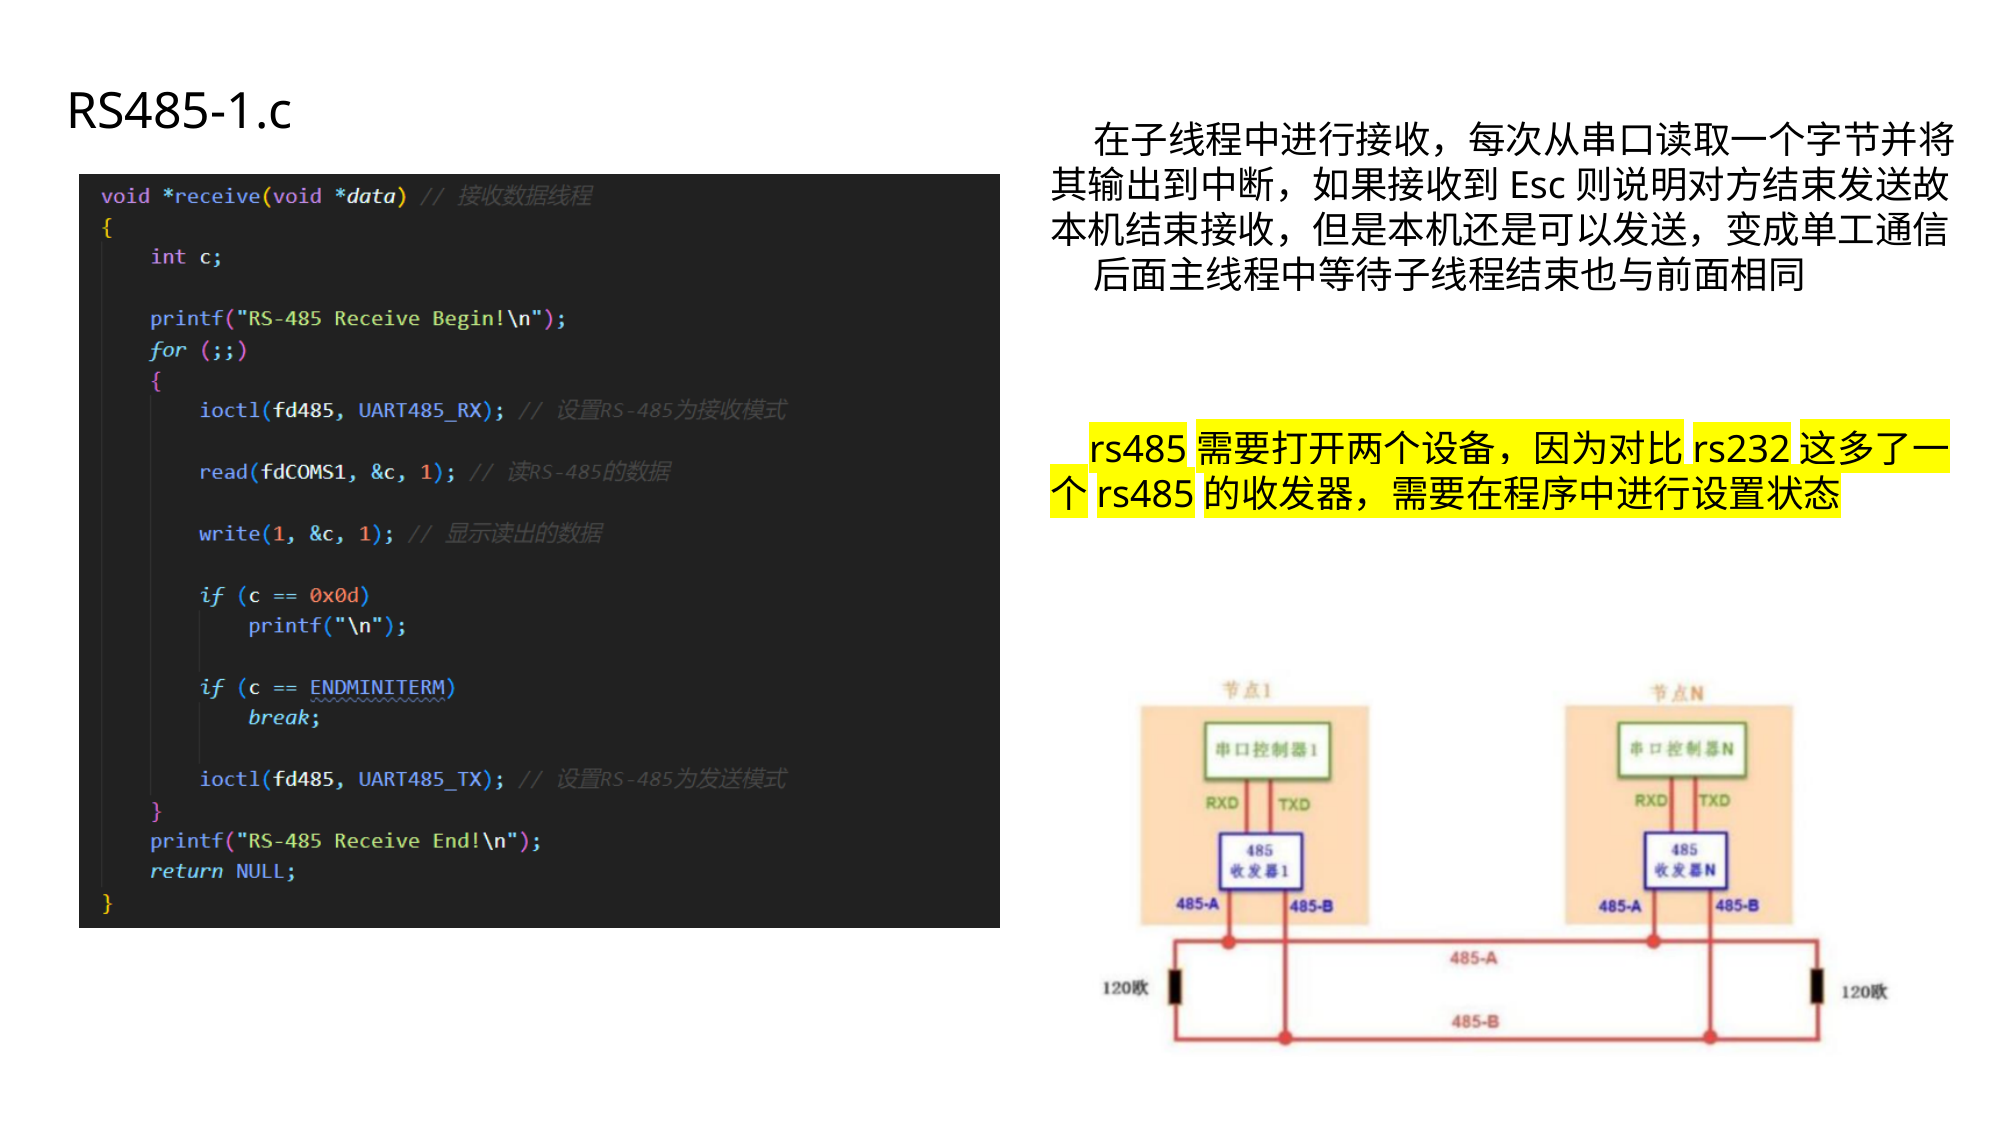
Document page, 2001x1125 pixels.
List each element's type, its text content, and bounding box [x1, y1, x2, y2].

text_box RS485-1.c [51, 70, 308, 146]
picture [1089, 665, 1971, 1057]
text_box rs485需要打开两个设备，因为对比rs232这多了一个rs485的收发器，需要在程序中进行设置状态 [1035, 417, 1972, 522]
picture [79, 174, 1000, 928]
text_box 在子线程中进行接收，每次从串口读取一个字节并将其输出到中断，如果接收到Esc则说明对方结束发送故本机结束接收，但是本机还是可以发送，变成单工通信 后面主线程中等待子线程结束也与前面相同 [1035, 108, 1972, 304]
